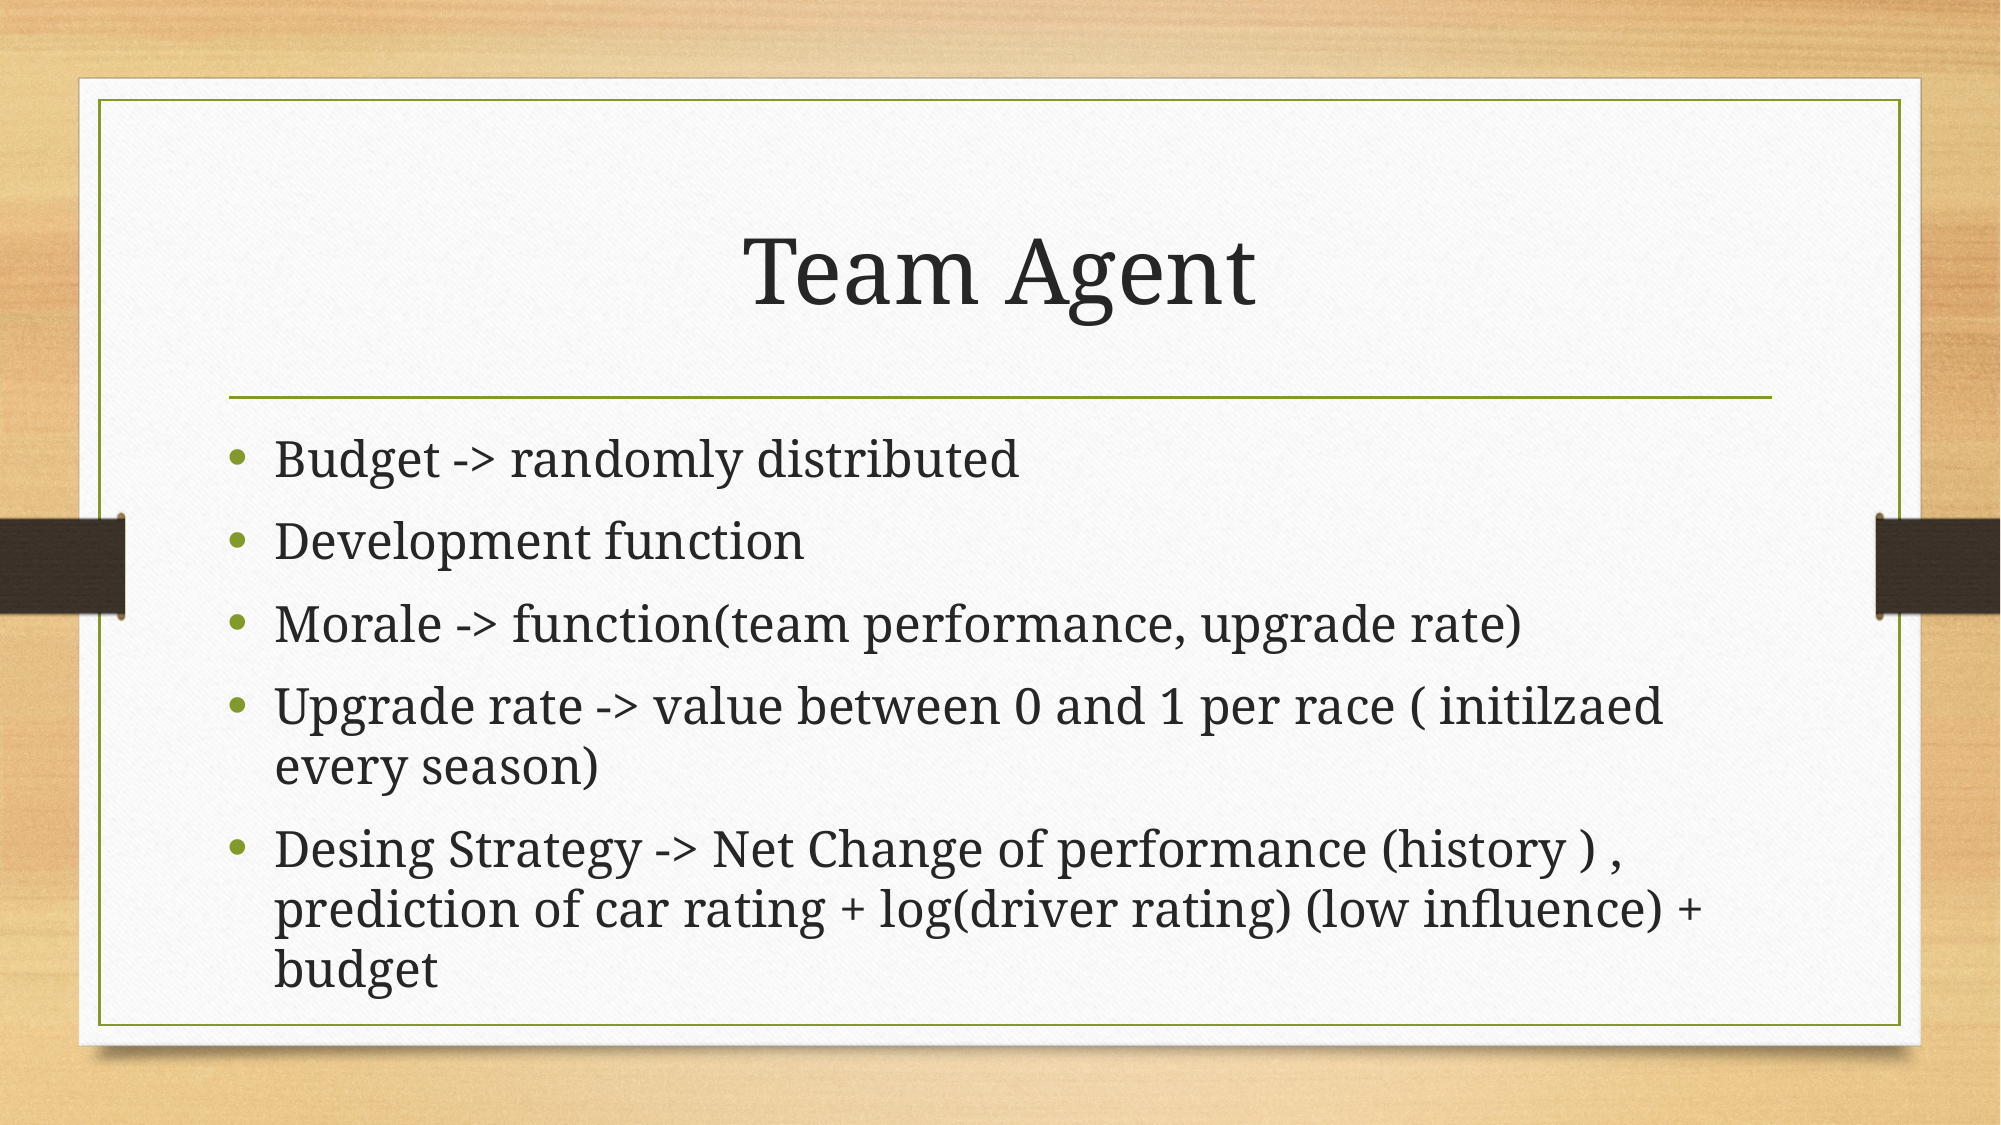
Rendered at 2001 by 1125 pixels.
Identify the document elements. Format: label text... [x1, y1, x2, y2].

picture [0, 0, 2001, 1125]
list Budget -> randomly distributed Development function Morale -> function(team performance, upgrade rate) Upgrade rate -> value between 0 and 1 per race ( initilzaed every season) Desing Strategy -> Net Change of performance (history ) , prediction of car rating + log(driver rating) (low influence) + budget [212, 419, 1788, 964]
title Team Agent [212, 161, 1788, 375]
